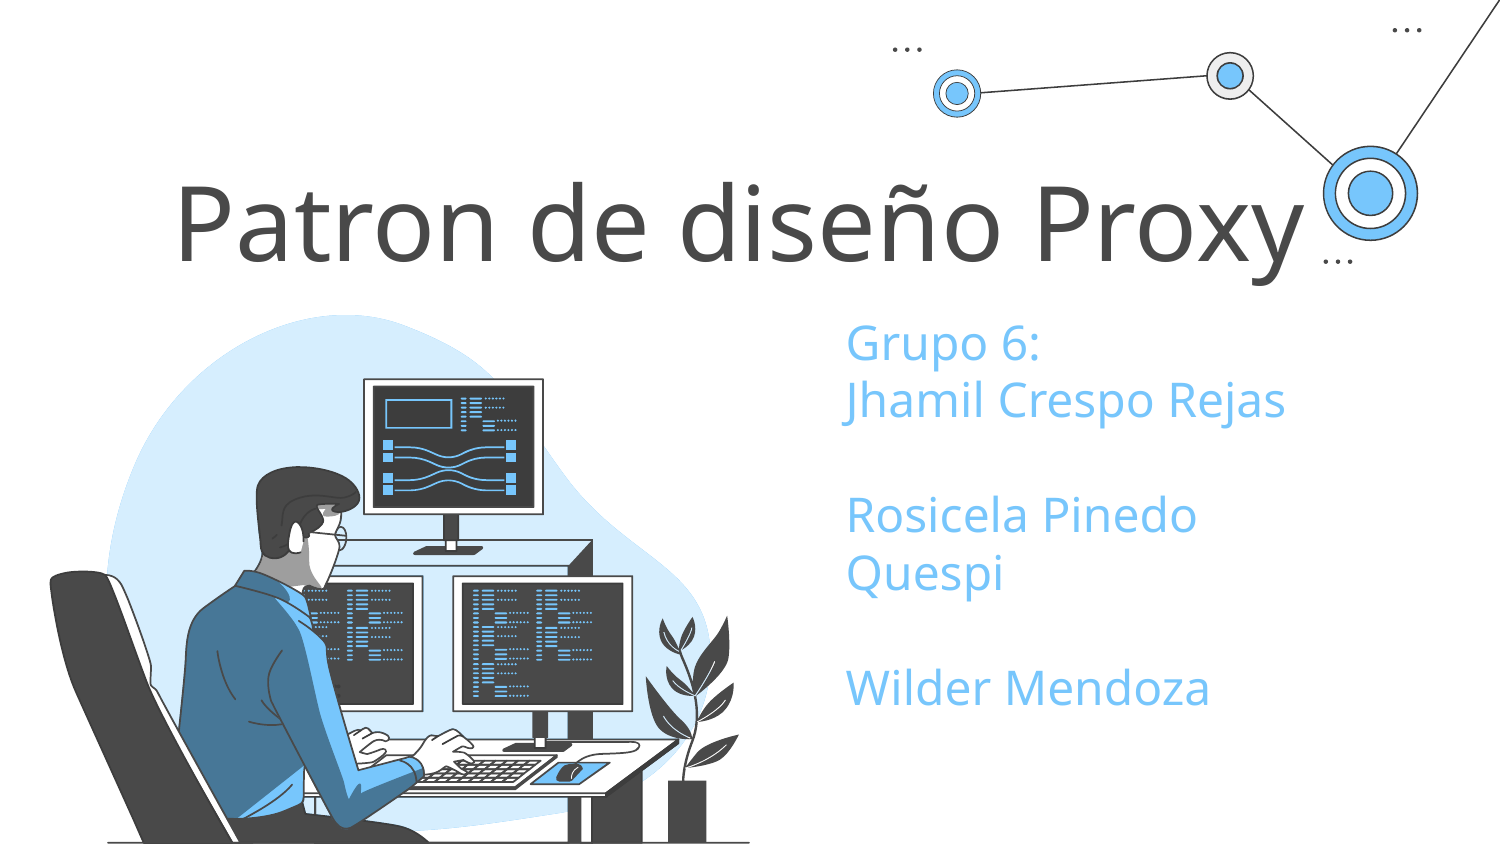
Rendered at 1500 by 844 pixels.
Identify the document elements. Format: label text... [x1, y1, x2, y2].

subtitle Grupo 6: Jhamil Crespo Rejas Rosicela Pinedo Quespi Wilder Mendoza [830, 297, 1367, 663]
title Patron de diseño Proxy [93, 132, 1384, 298]
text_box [49, 314, 751, 844]
